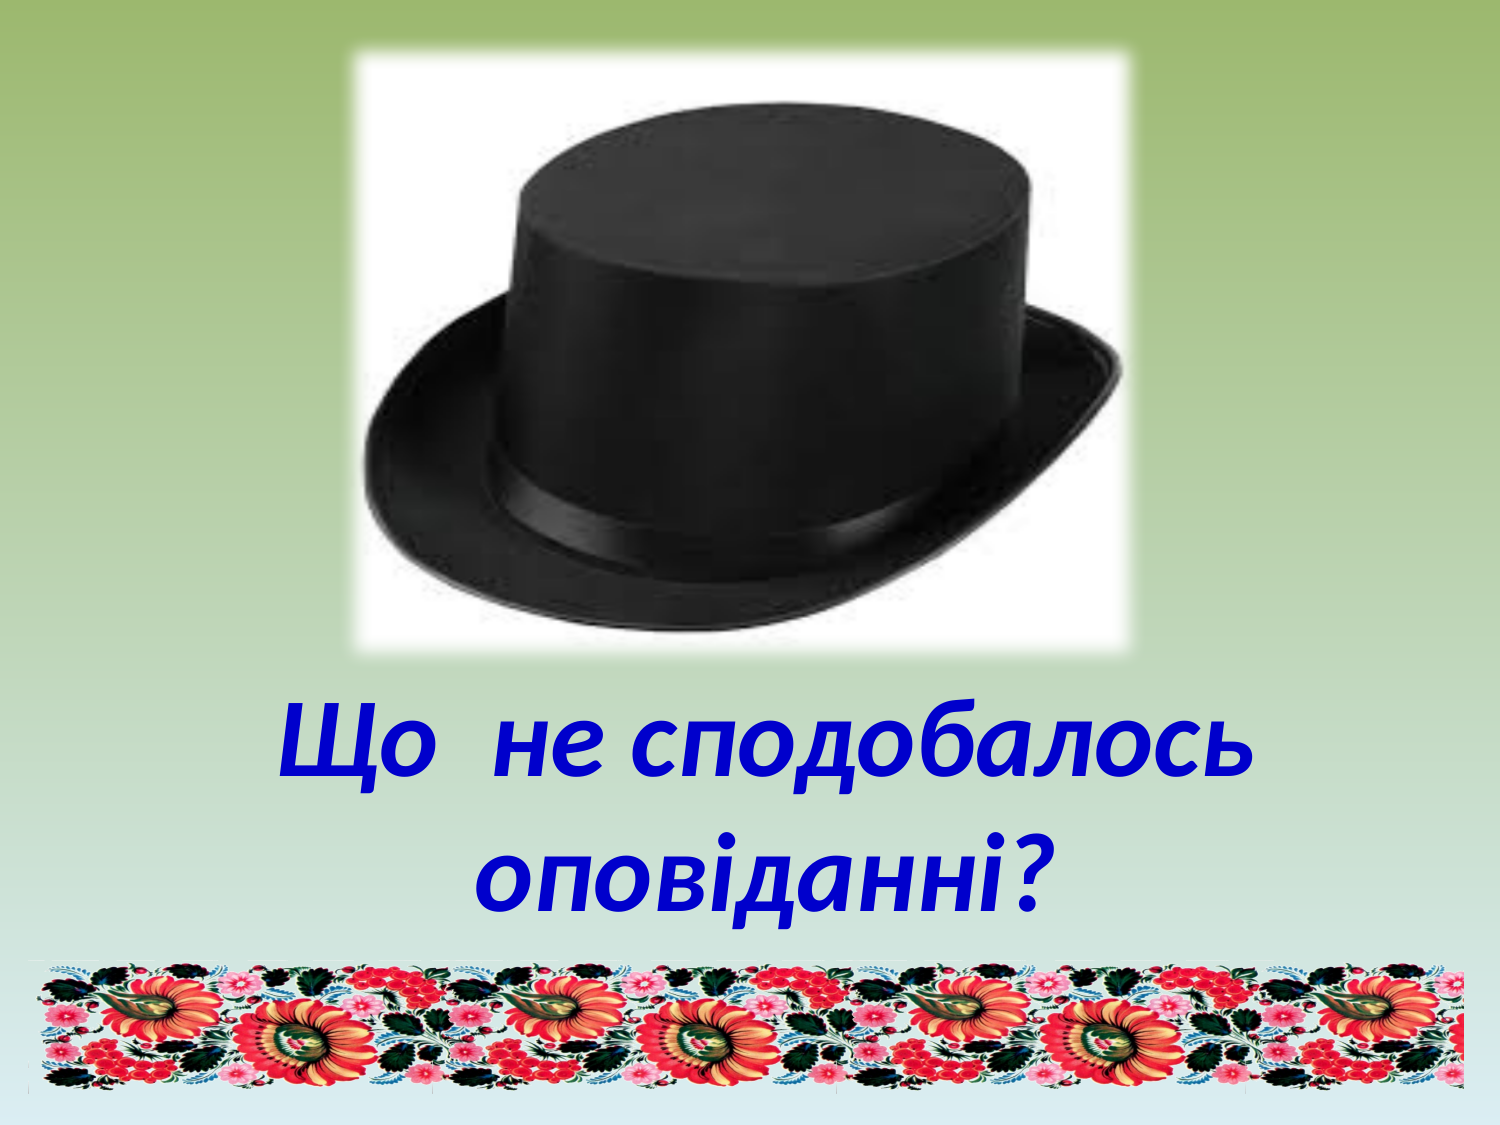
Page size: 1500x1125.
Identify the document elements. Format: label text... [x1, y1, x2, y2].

title Що не сподобалось оповіданні? [67, 676, 1464, 922]
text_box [28, 960, 1465, 1095]
picture [336, 33, 1148, 671]
